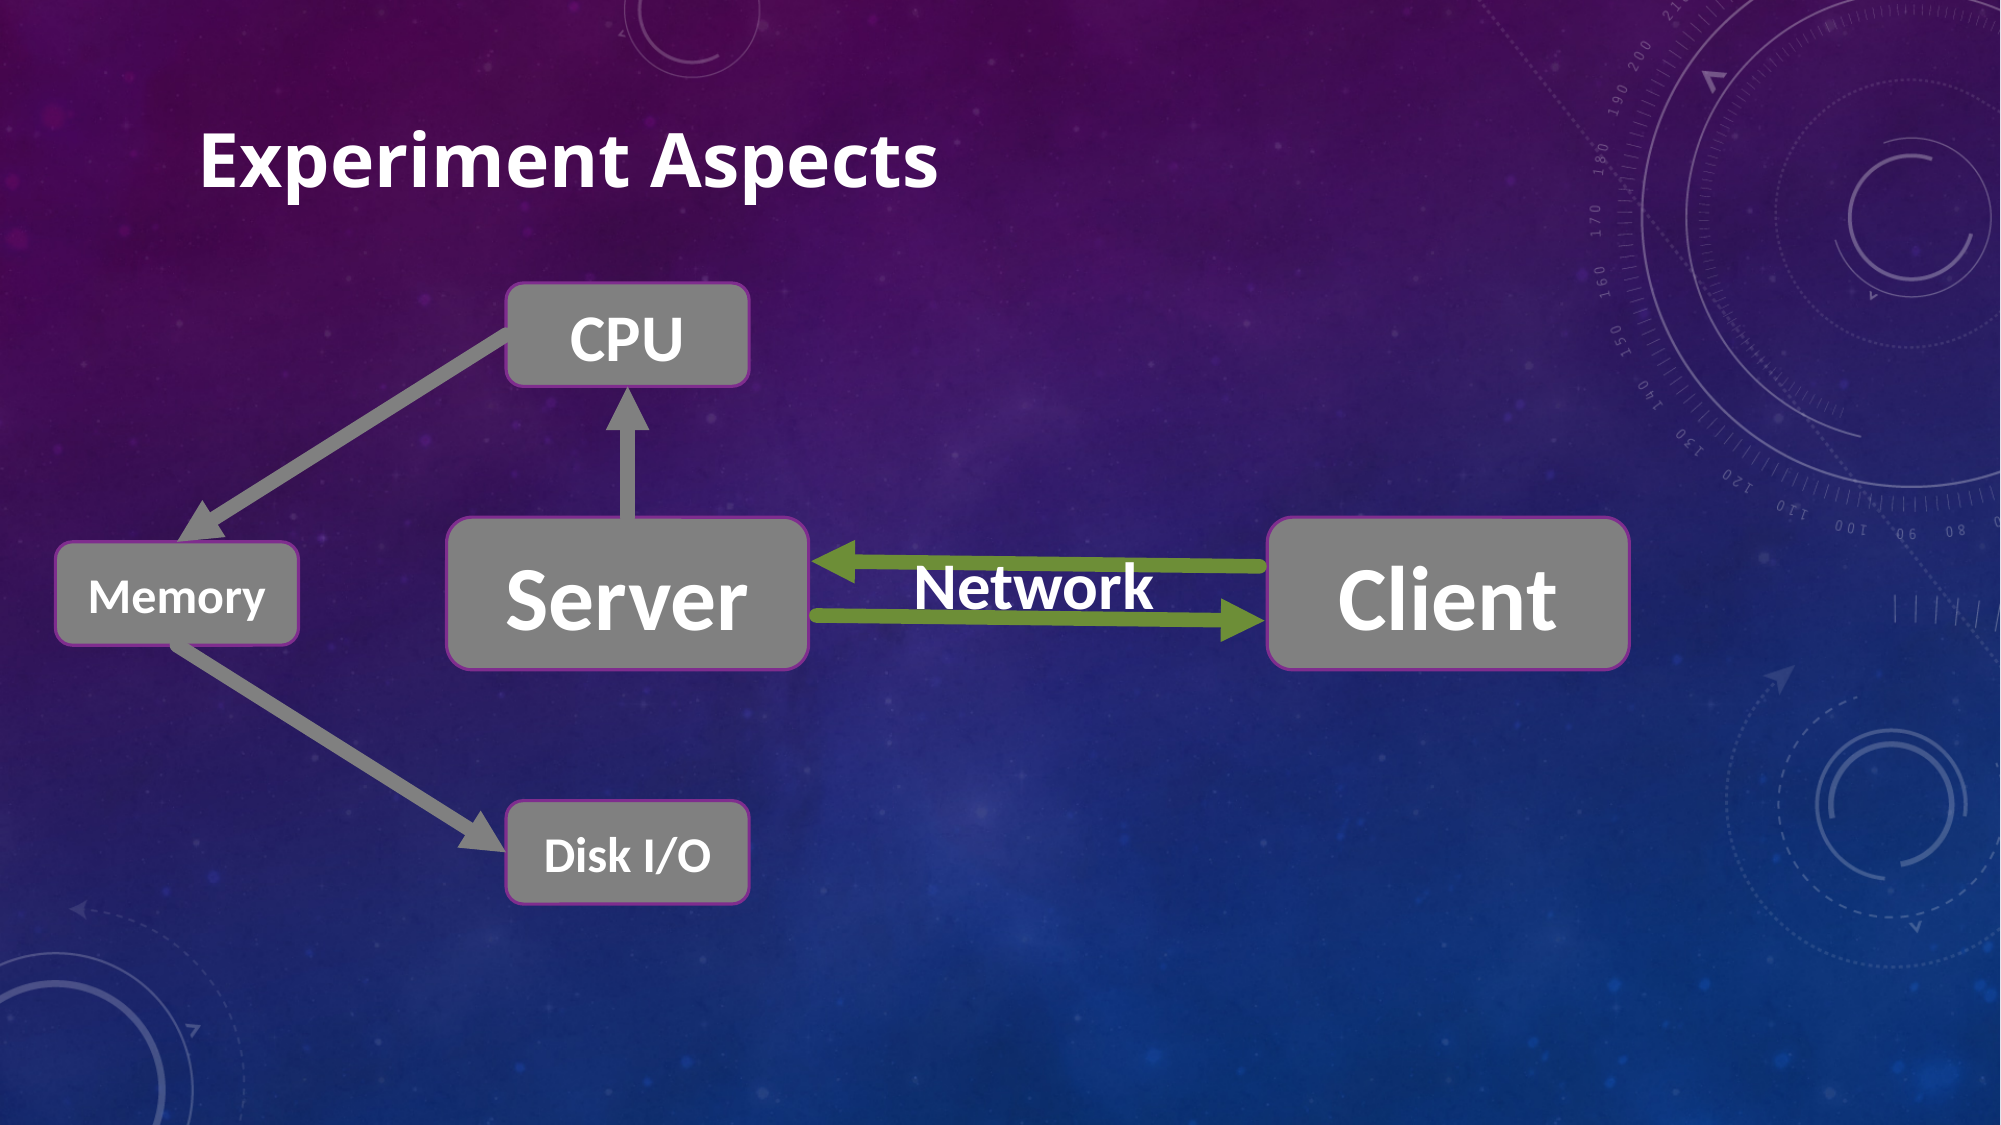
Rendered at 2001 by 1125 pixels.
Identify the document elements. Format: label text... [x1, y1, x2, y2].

text_box CPU [504, 281, 751, 388]
text_box Memory [53, 540, 301, 647]
text_box Client [1265, 515, 1631, 672]
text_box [810, 560, 1260, 567]
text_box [176, 334, 507, 543]
picture [0, 0, 2001, 1125]
text_box Network [898, 535, 1170, 560]
text_box Disk I/O [504, 799, 751, 906]
text_box Server [444, 515, 811, 672]
text_box Experiment Aspects [182, 105, 955, 211]
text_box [176, 644, 507, 853]
text_box Network [898, 578, 1170, 615]
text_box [816, 615, 1265, 621]
